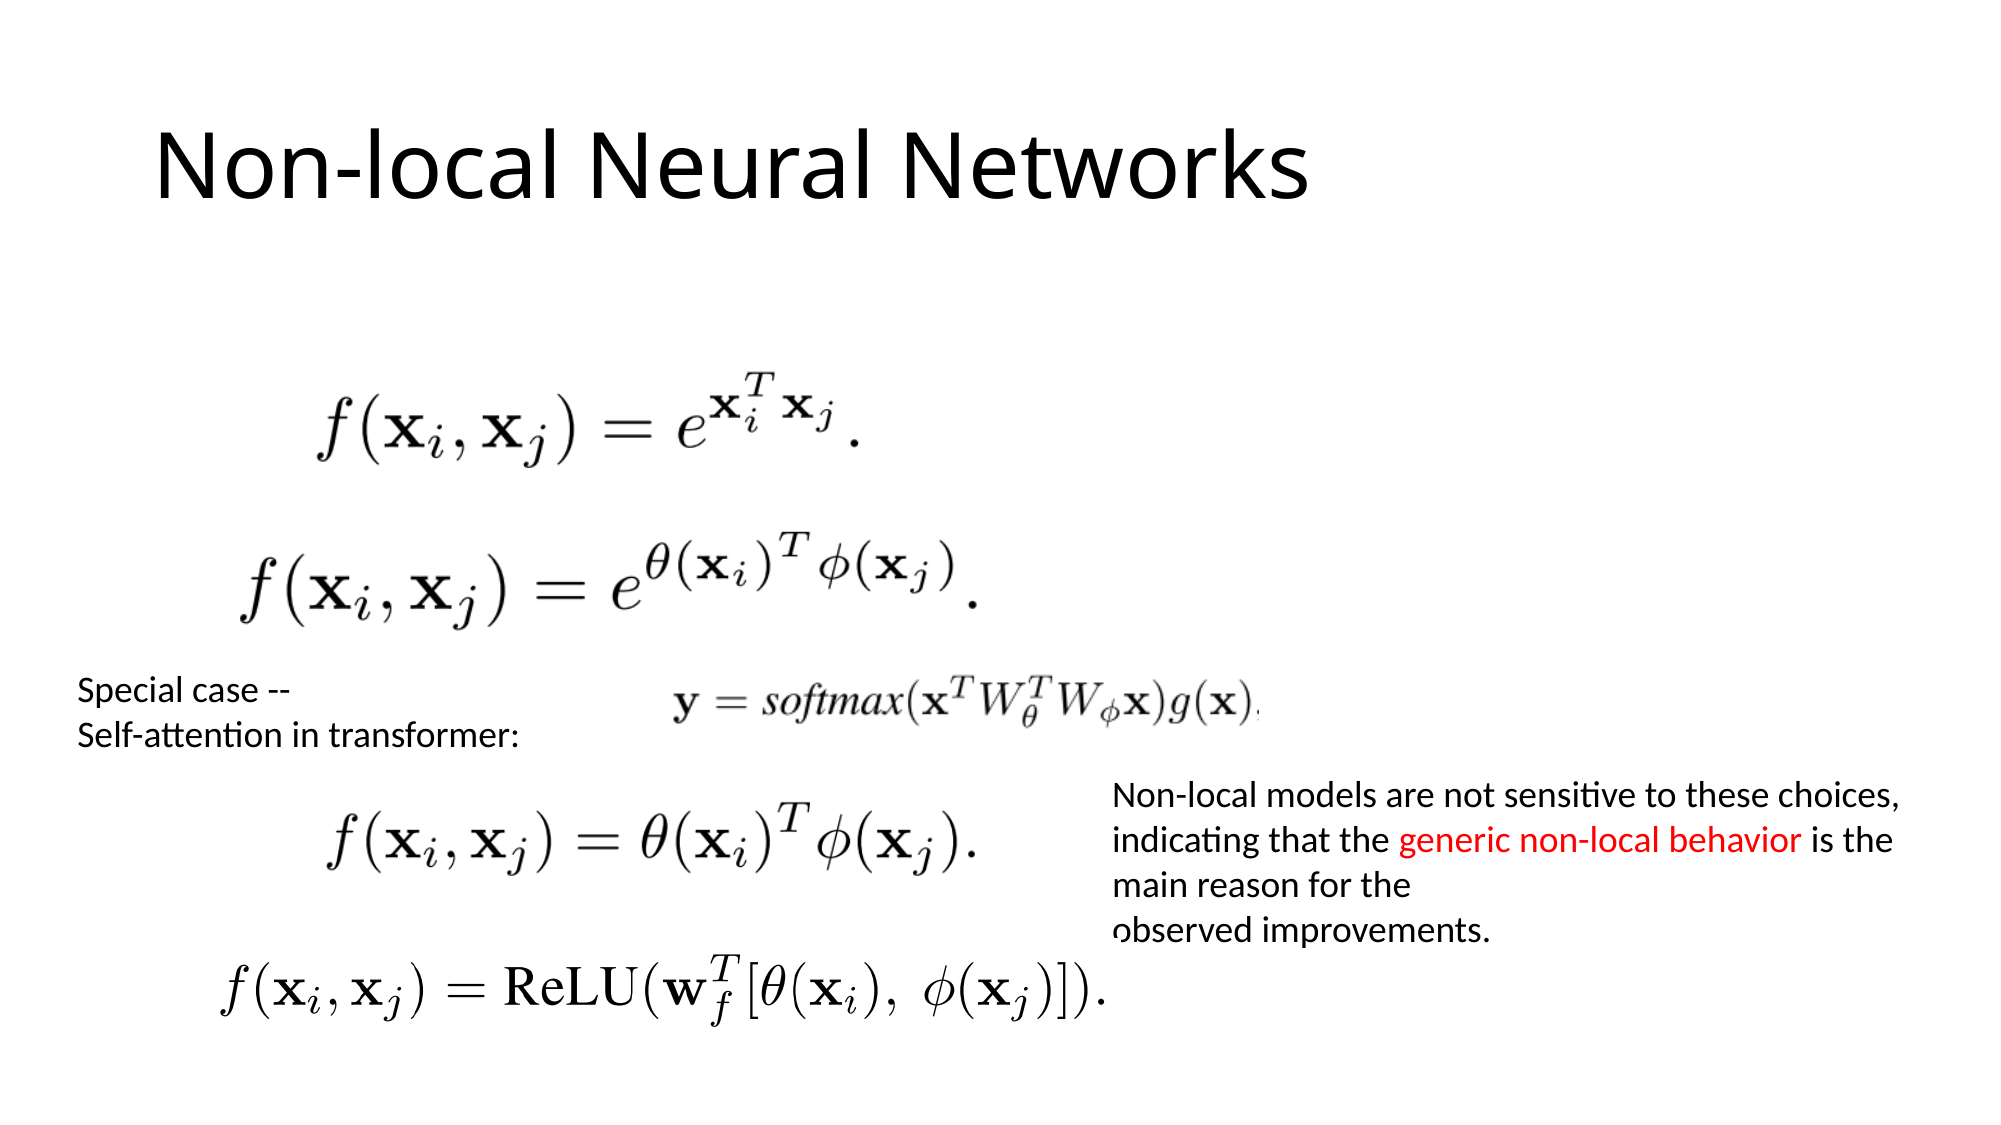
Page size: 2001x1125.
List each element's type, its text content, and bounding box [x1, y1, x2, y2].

picture [216, 491, 1014, 654]
picture [298, 774, 989, 912]
text_box Special case -- Self-attention in transformer: [62, 657, 703, 763]
title Non-local Neural Networks [137, 59, 1863, 278]
picture [197, 938, 1121, 1038]
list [277, 328, 888, 491]
text_box Non-local models are not sensitive to these choices, indicating that the generic non-local behavior is the main reason for the observed improvements. [1097, 762, 1957, 957]
picture [655, 656, 1259, 738]
